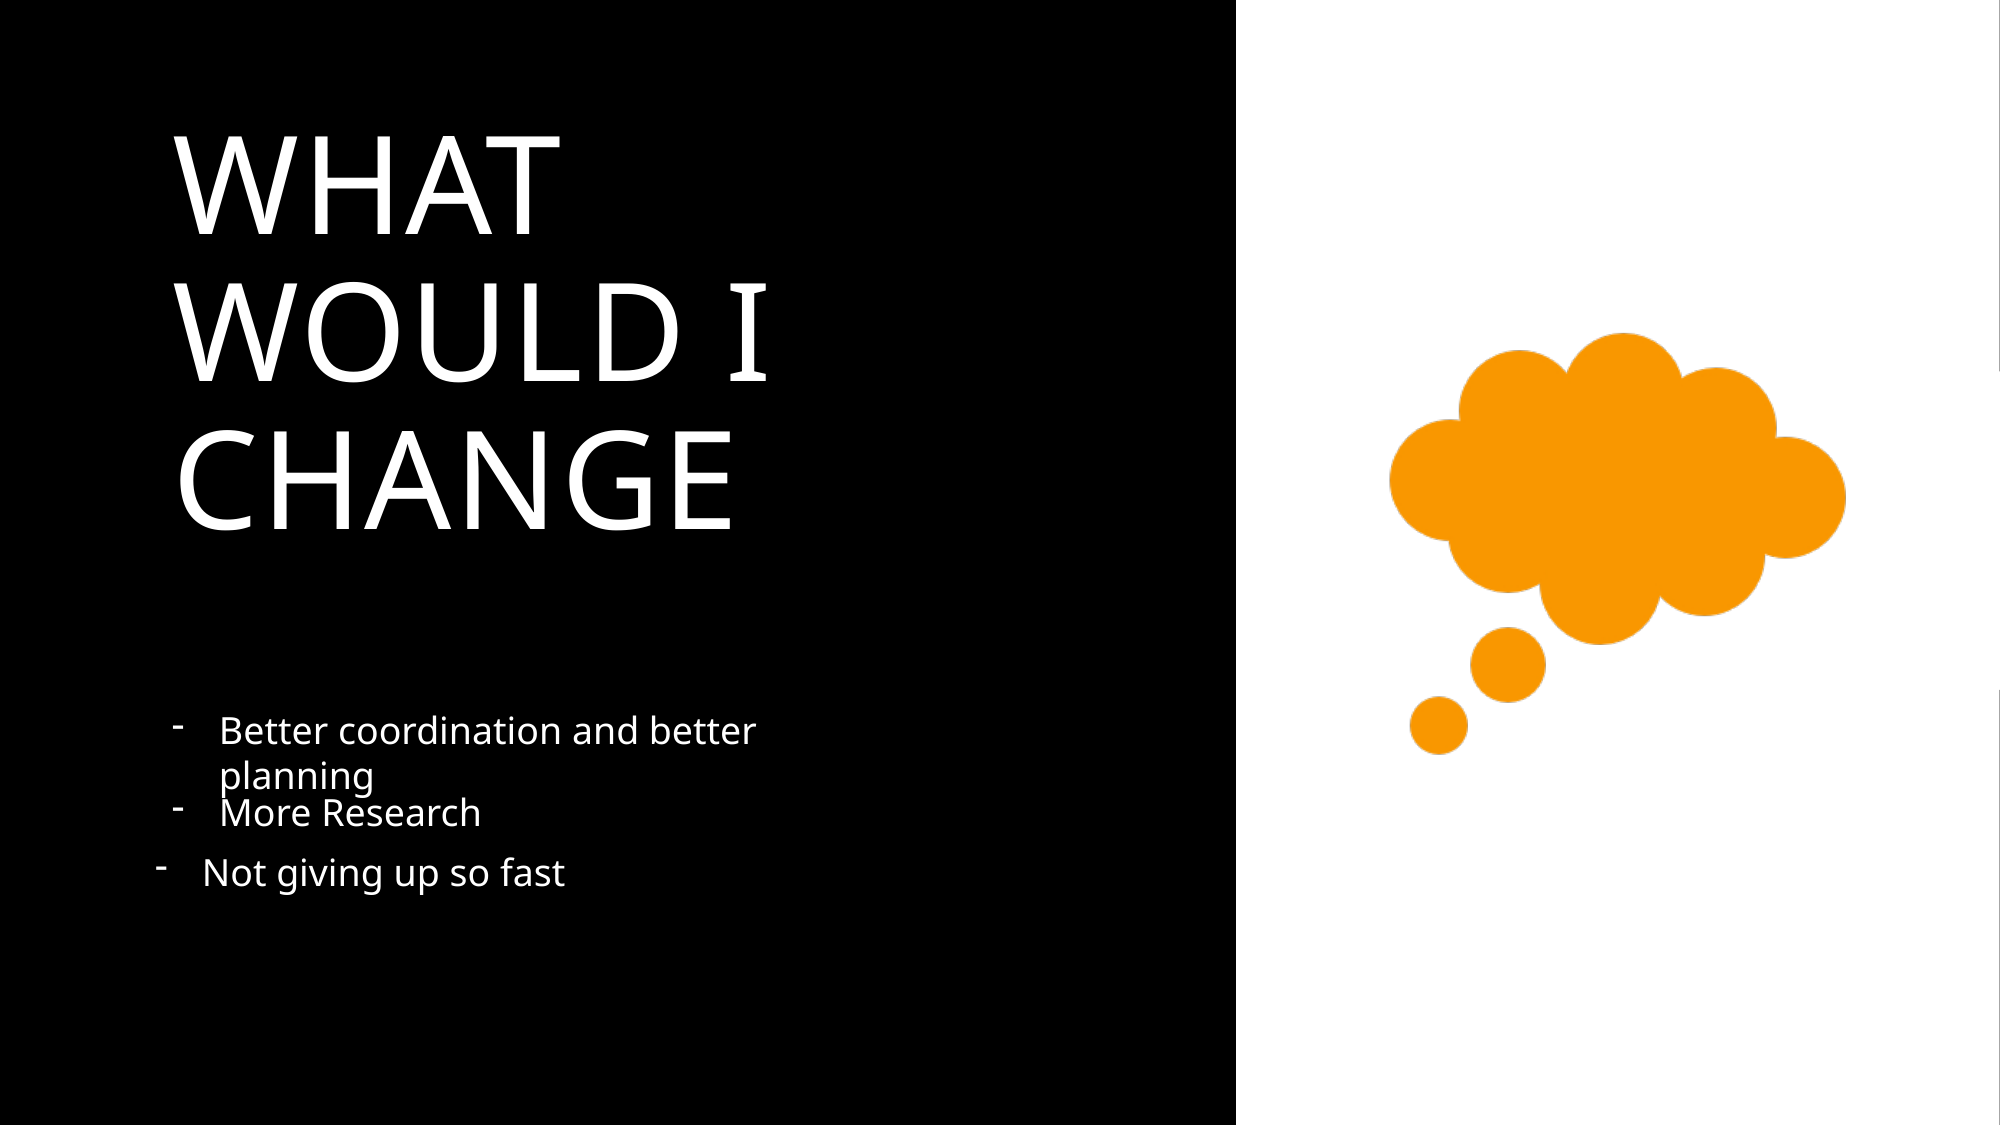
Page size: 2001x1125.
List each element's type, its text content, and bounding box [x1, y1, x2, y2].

picture [1341, 267, 1895, 821]
text_box Better coordination and better planning [157, 699, 902, 781]
text_box [1237, 0, 2000, 1125]
text_box [0, 0, 1237, 1125]
text_box Not giving up so fast [140, 841, 581, 902]
text_box More Research [157, 781, 902, 842]
title What would I change [157, 104, 1128, 731]
